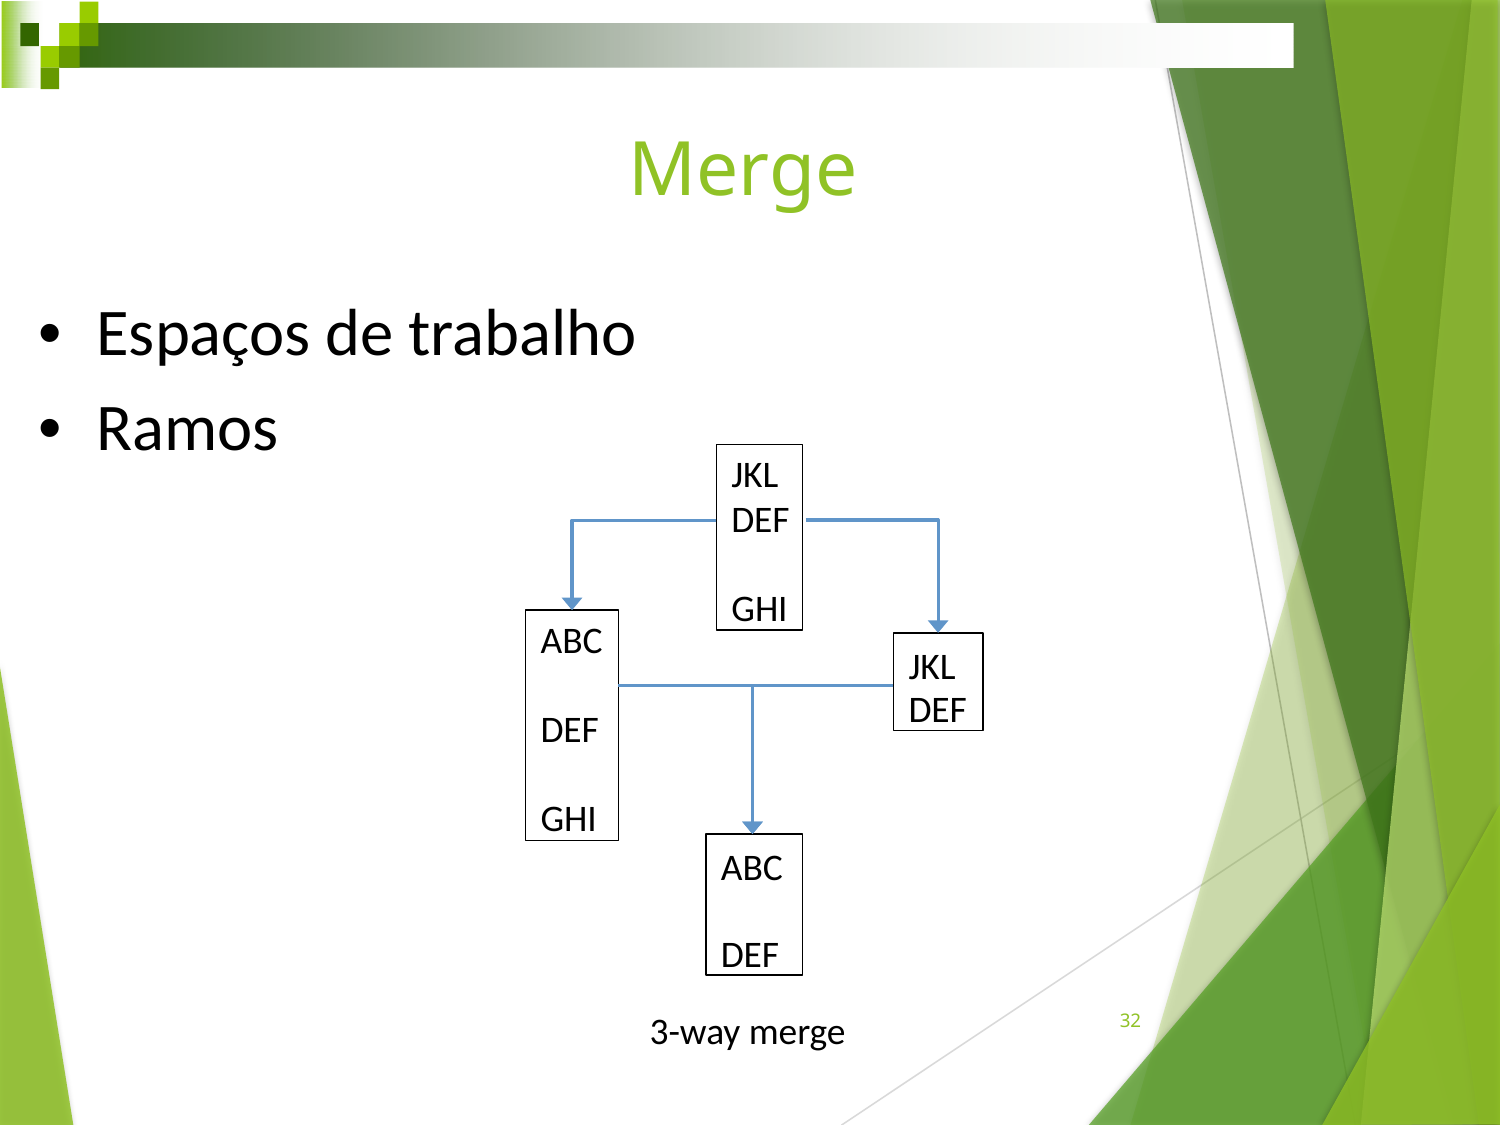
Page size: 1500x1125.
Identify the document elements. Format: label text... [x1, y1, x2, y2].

title Merge [625, 118, 875, 309]
text_box • Espaços de trabalho • Ramos [36, 271, 641, 464]
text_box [561, 517, 719, 611]
text_box JKL DEF [893, 632, 983, 731]
text_box [1, 1, 18, 88]
text_box JKL DEF GHI [716, 444, 803, 631]
text_box ABC DEF [706, 844, 803, 976]
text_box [19, 1, 1295, 90]
text_box 3-way merge [647, 1004, 851, 1052]
slide_number 32 [1057, 694, 1142, 1125]
text_box ABC DEF GHI [525, 610, 619, 841]
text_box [616, 683, 896, 835]
footer [99, 694, 859, 1125]
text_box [803, 518, 950, 634]
